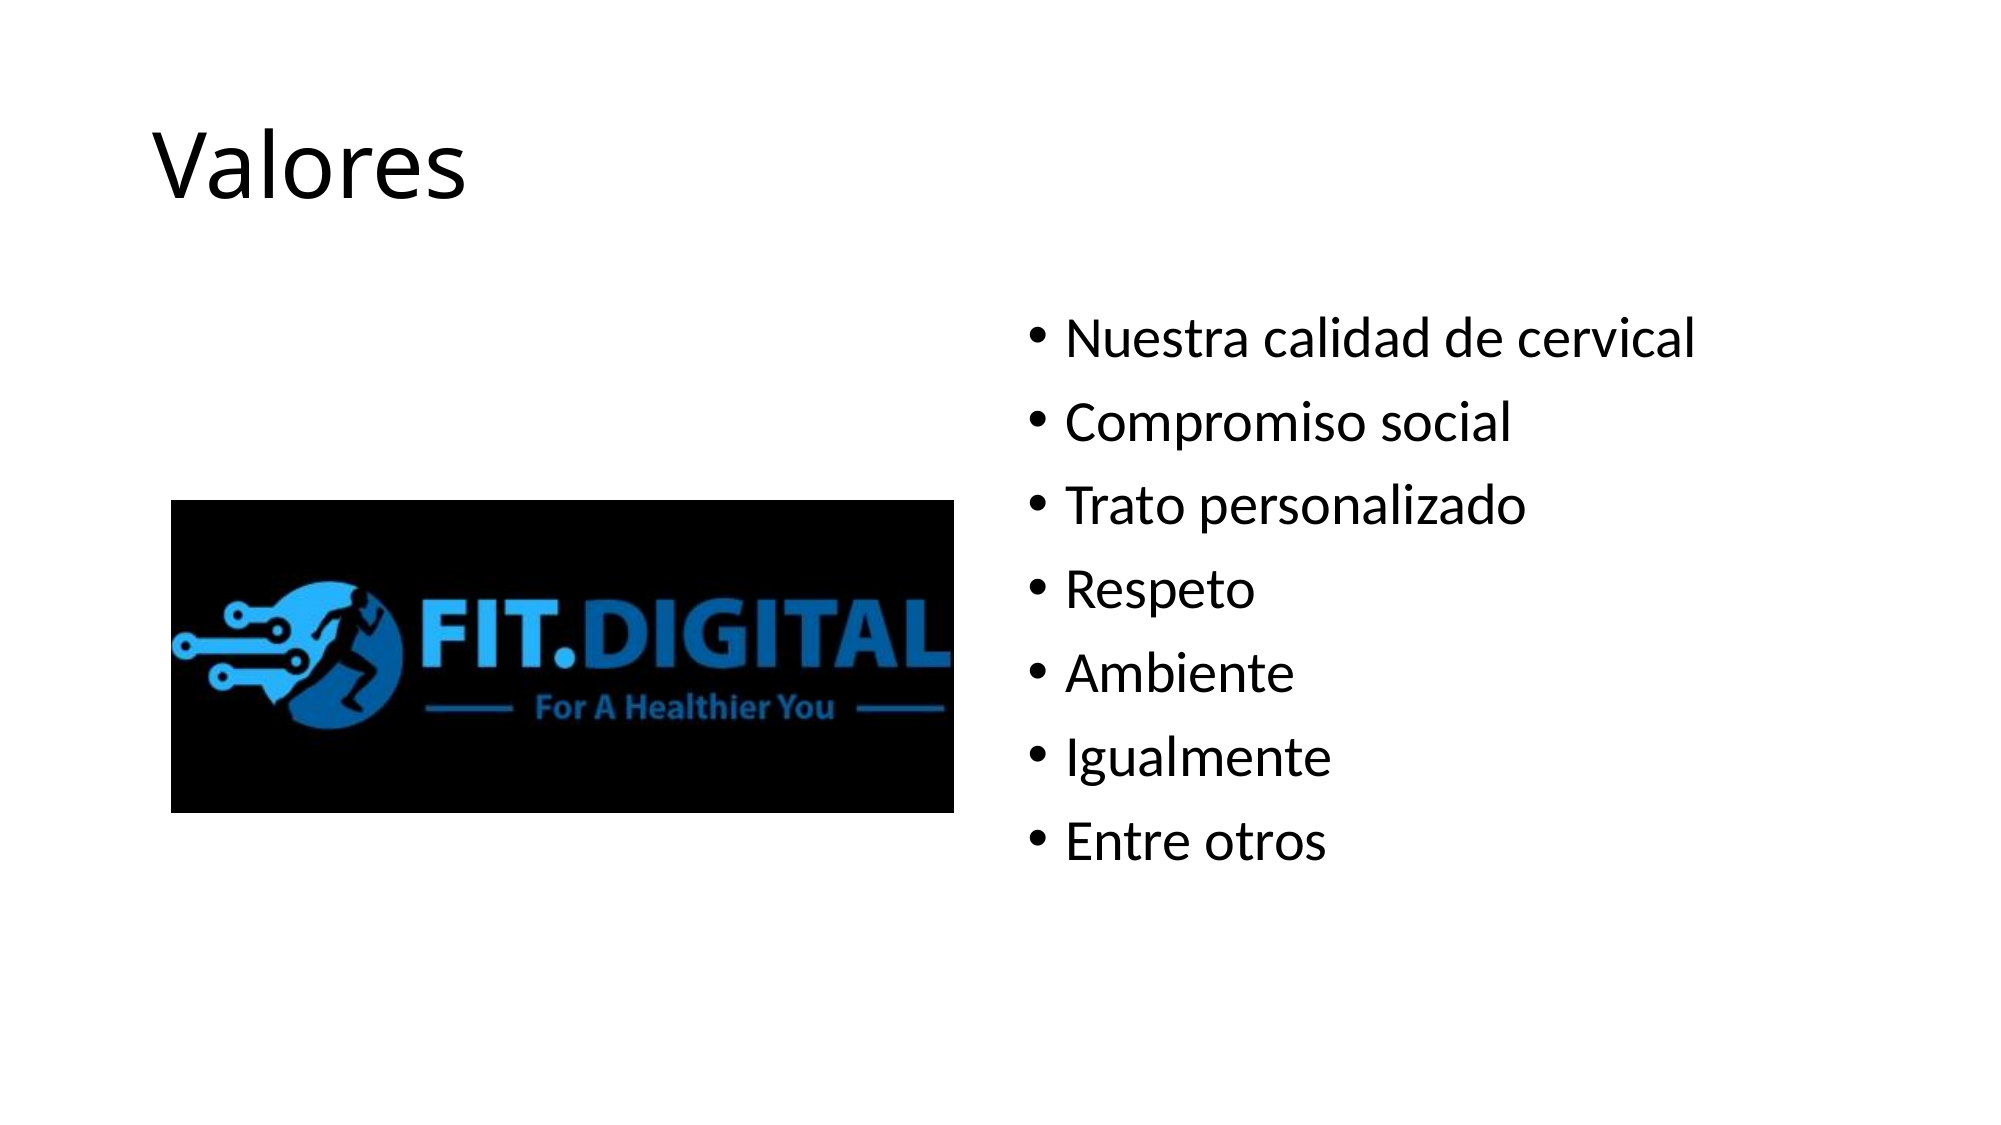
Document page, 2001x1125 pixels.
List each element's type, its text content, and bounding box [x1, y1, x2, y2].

title Valores [137, 59, 1863, 278]
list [171, 500, 954, 813]
list Nuestra calidad de cervical Compromiso social Trato personalizado Respeto Ambiente Igualmente Entre otros [1012, 299, 1863, 1014]
